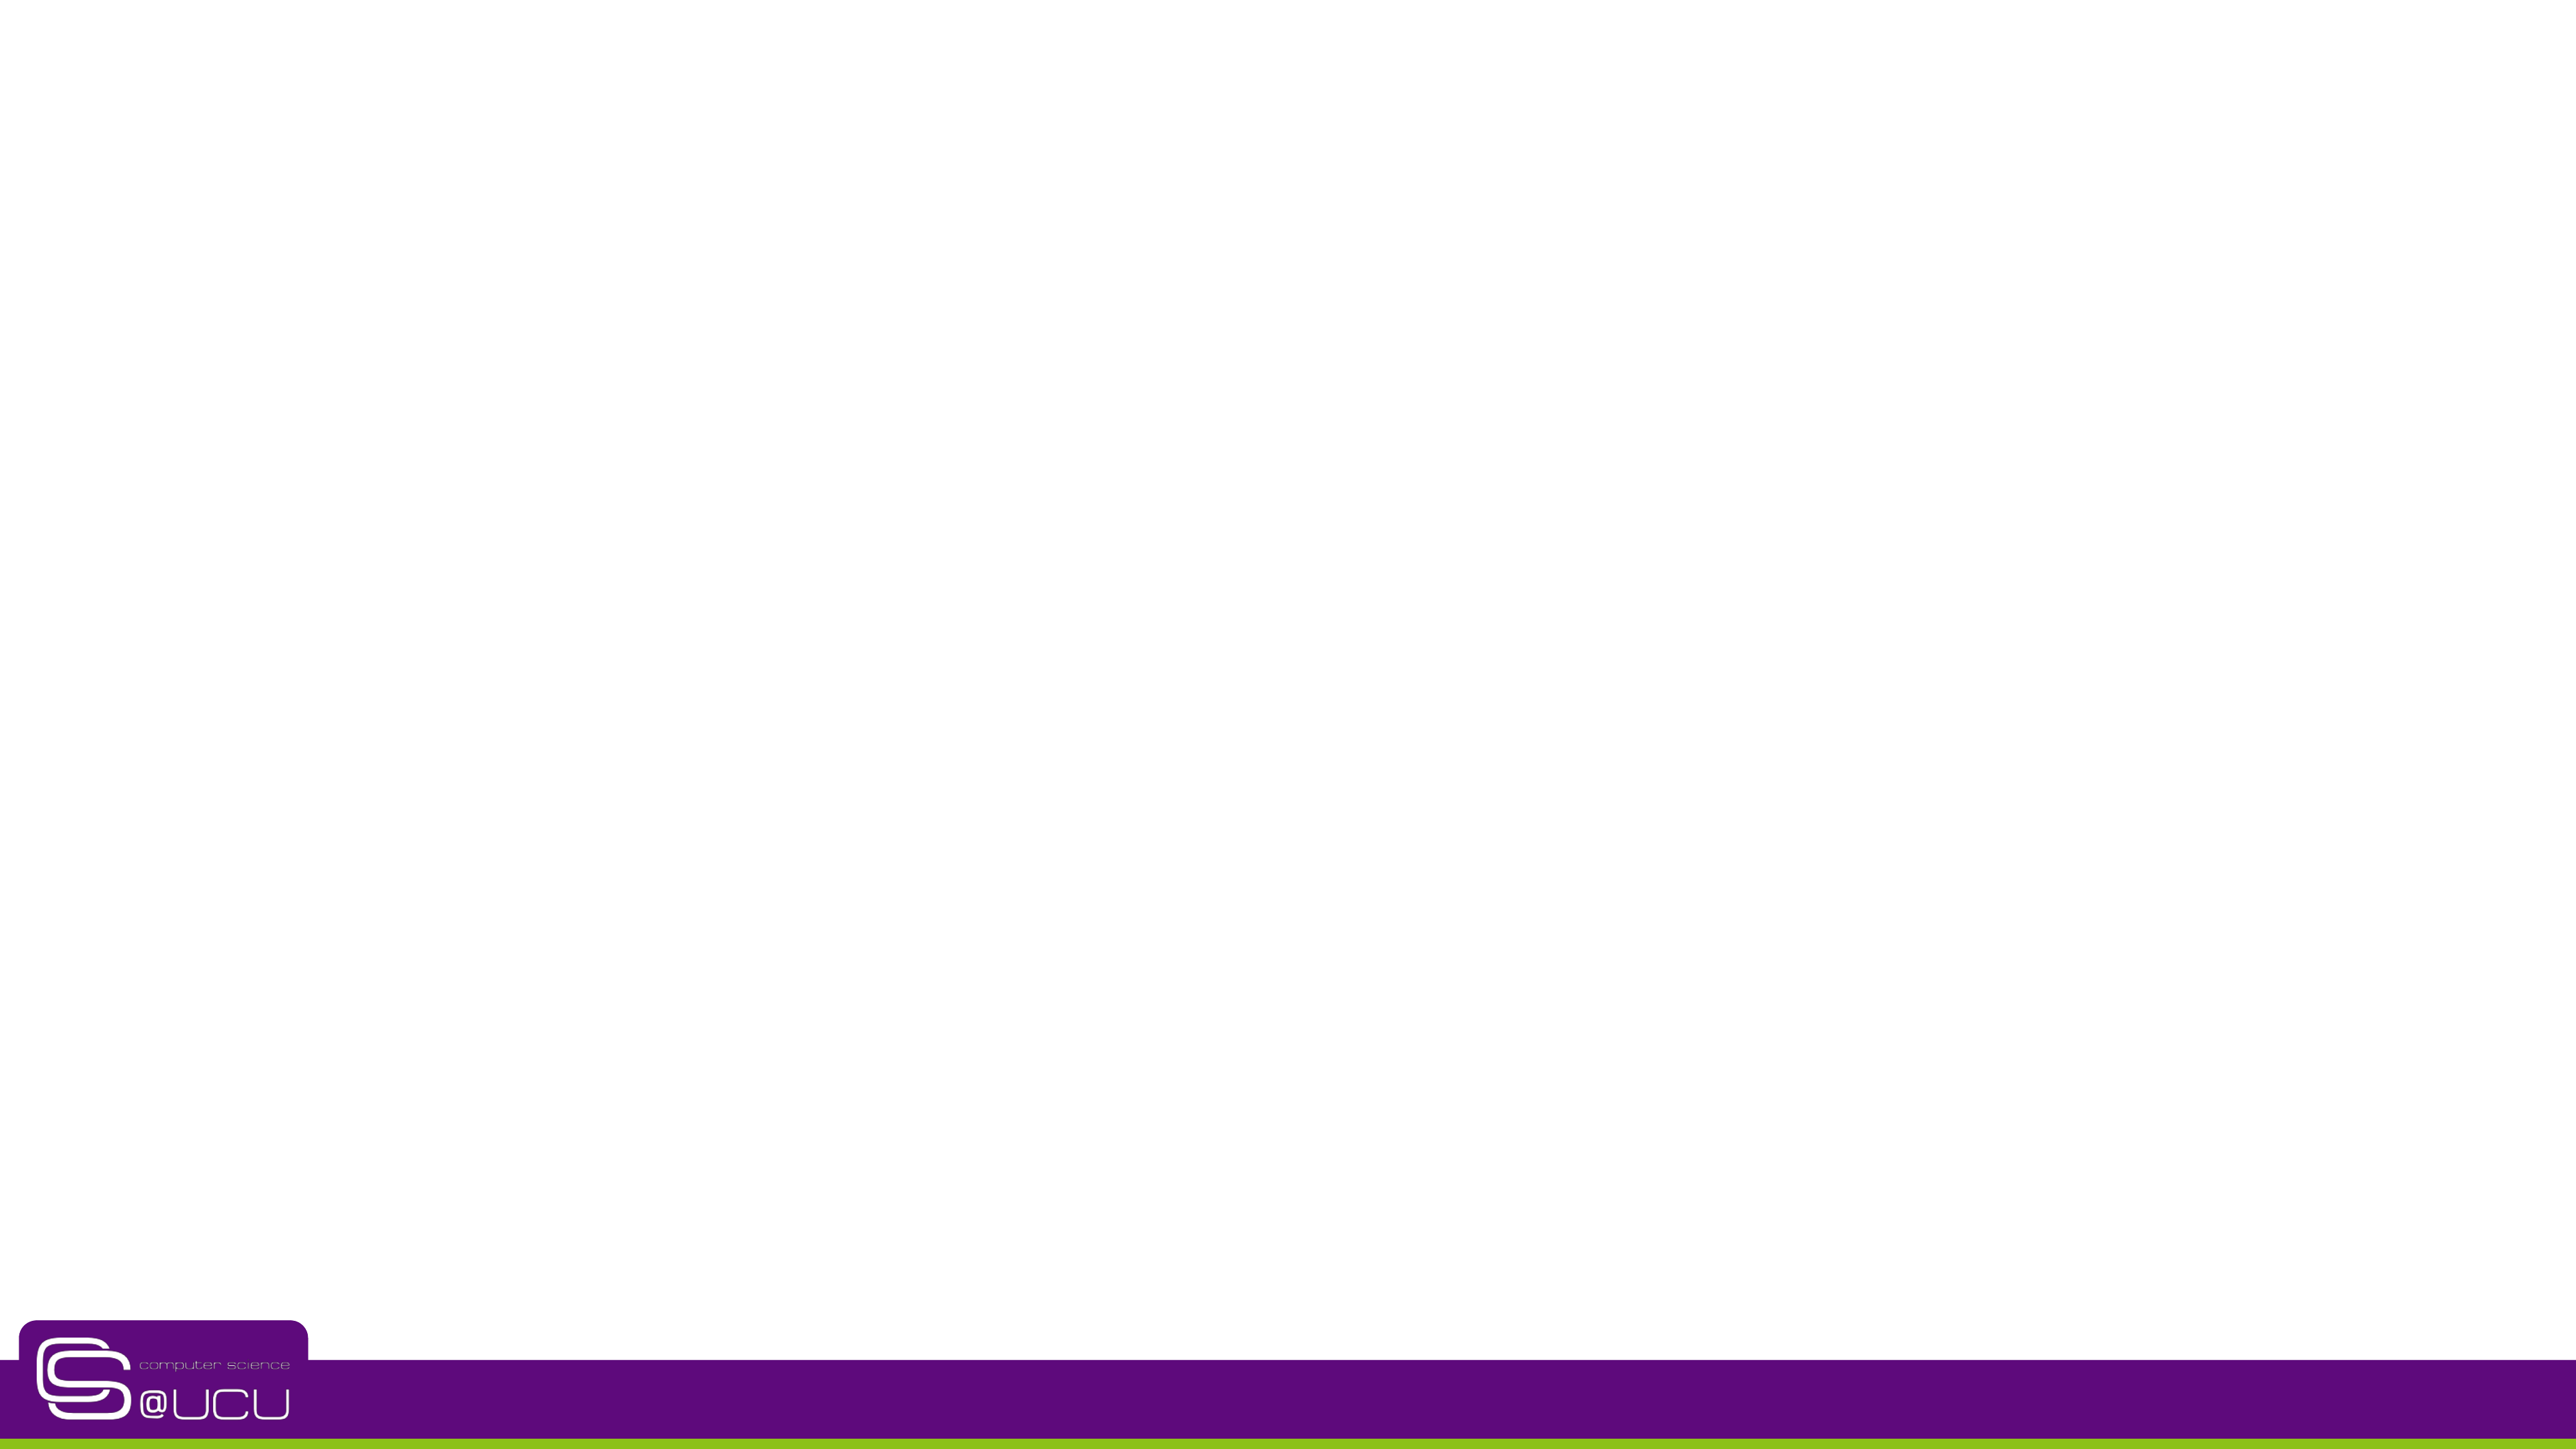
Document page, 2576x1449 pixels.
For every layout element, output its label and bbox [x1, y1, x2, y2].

text_box [0, 1320, 2576, 1449]
